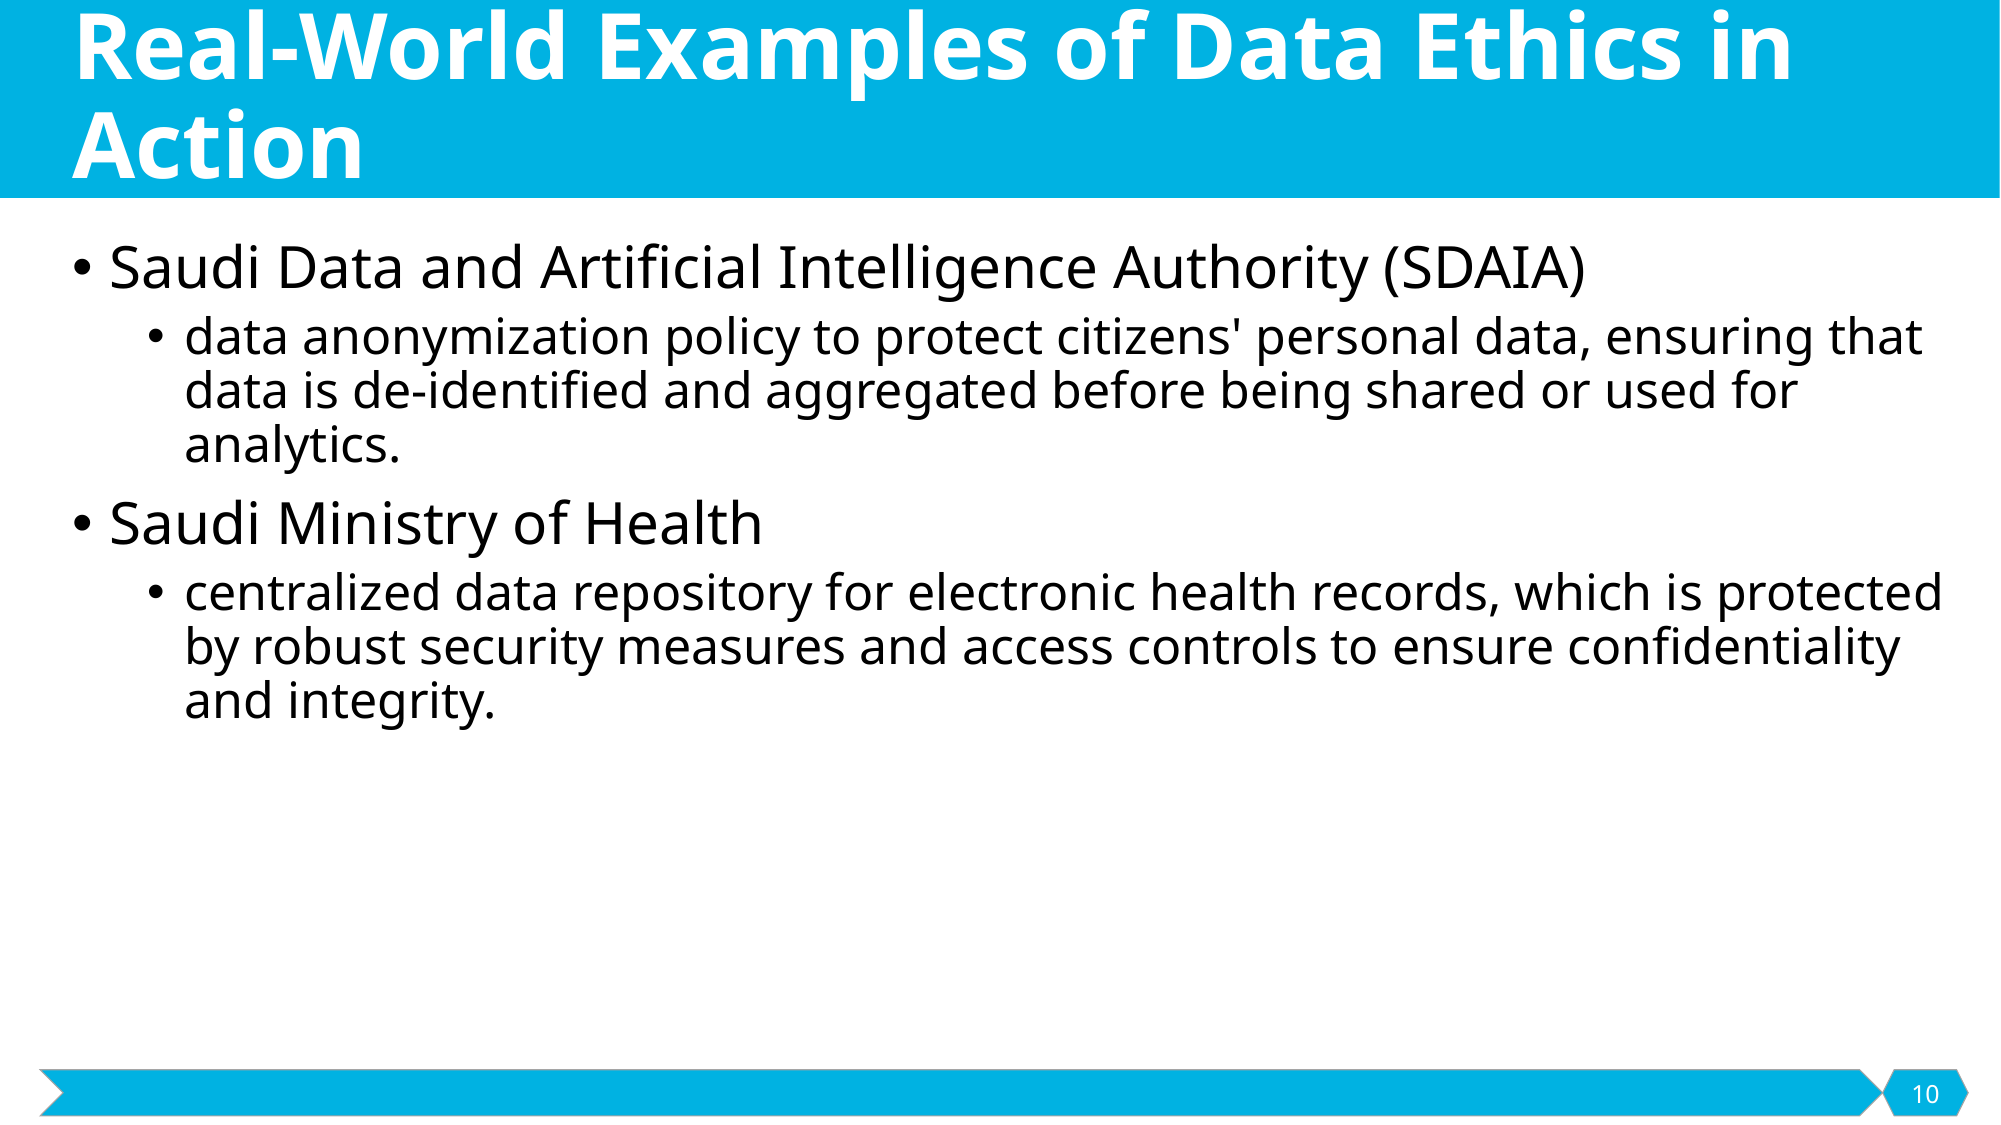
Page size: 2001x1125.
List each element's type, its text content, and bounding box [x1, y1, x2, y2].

title Real-World Examples of Data Ethics in Action [56, 0, 1969, 199]
list Saudi Data and Artificial Intelligence Authority (SDAIA) data anonymization policy to protect citizens' personal data, ensuring that data is de-identified and aggregated before being shared or used for analytics. Saudi Ministry of Health centralized data repository for electronic health records, which is protected by robust security measures and access controls to ensure confidentiality and integrity. [56, 230, 1969, 1010]
slide_number 10 [1882, 1065, 1969, 1125]
